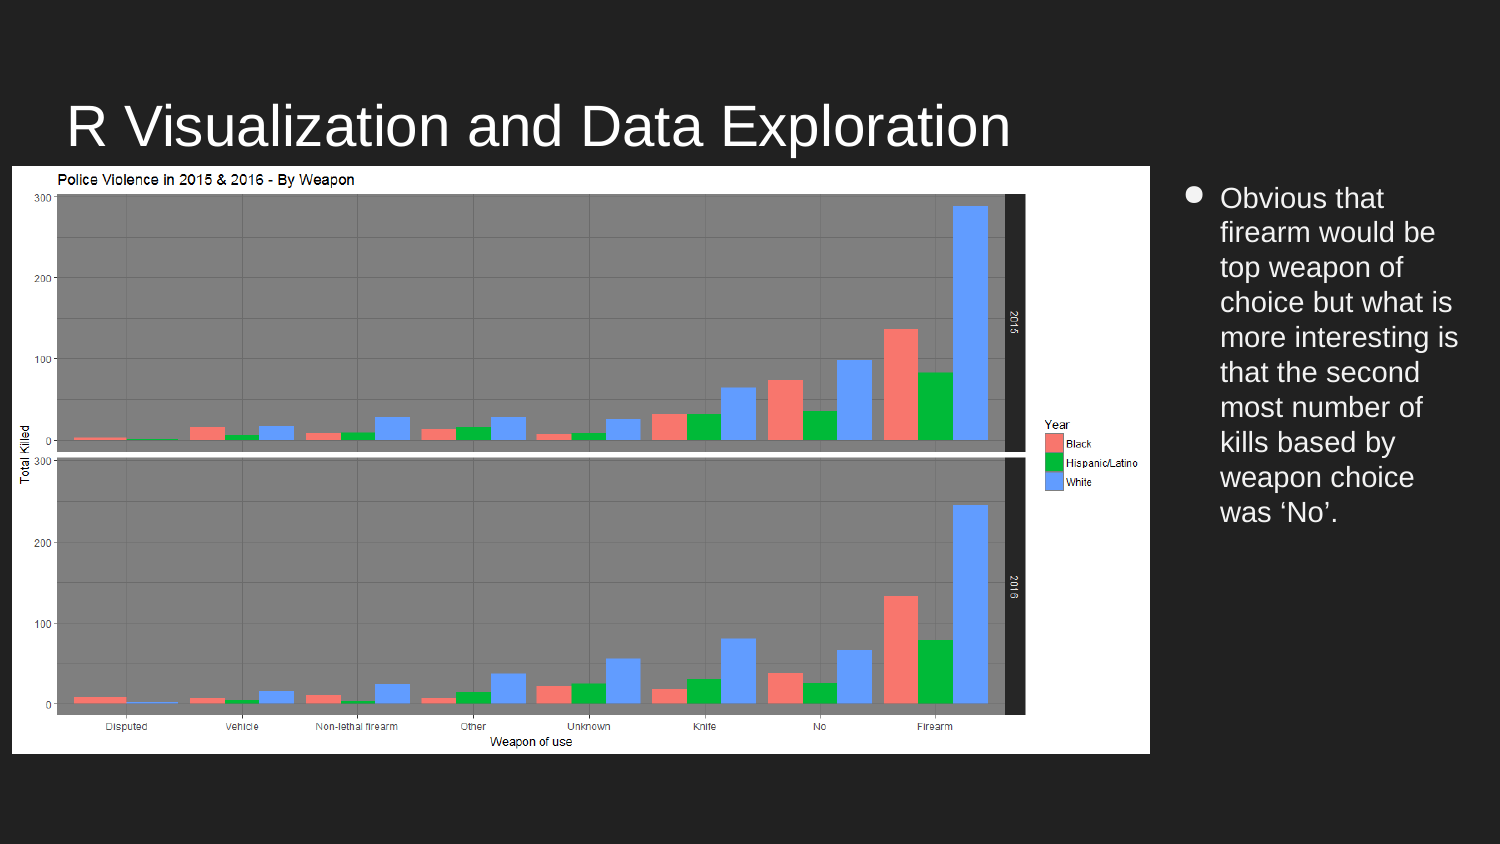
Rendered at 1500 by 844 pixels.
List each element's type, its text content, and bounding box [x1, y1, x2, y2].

picture [12, 166, 1150, 754]
title R Visualization and Data Exploration [51, 72, 1449, 165]
text_box Obvious that firearm would be top weapon of choice but what is more interesting is that the second most number of kills based by weapon choice was ‘No’. [1130, 163, 1486, 732]
